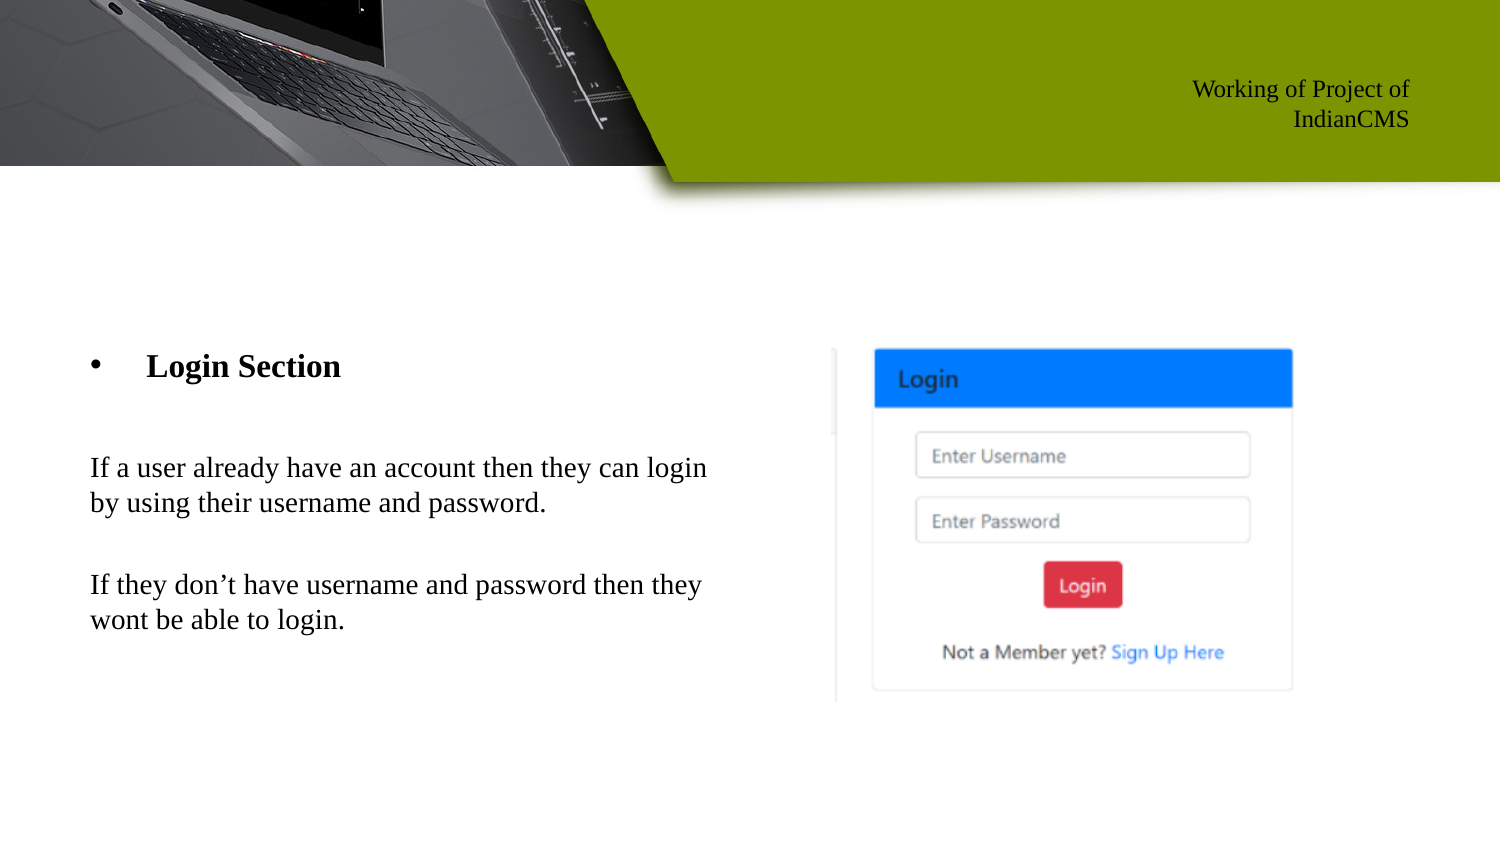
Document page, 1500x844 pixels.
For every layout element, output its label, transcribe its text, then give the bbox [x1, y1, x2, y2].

list Login Section If a user already have an account then they can login by using their username and password. If they don’t have username and password then they wont be able to login. [75, 196, 738, 754]
title Working of Project of IndianCMS [75, 33, 1425, 175]
picture [0, 0, 1500, 844]
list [830, 315, 1382, 703]
